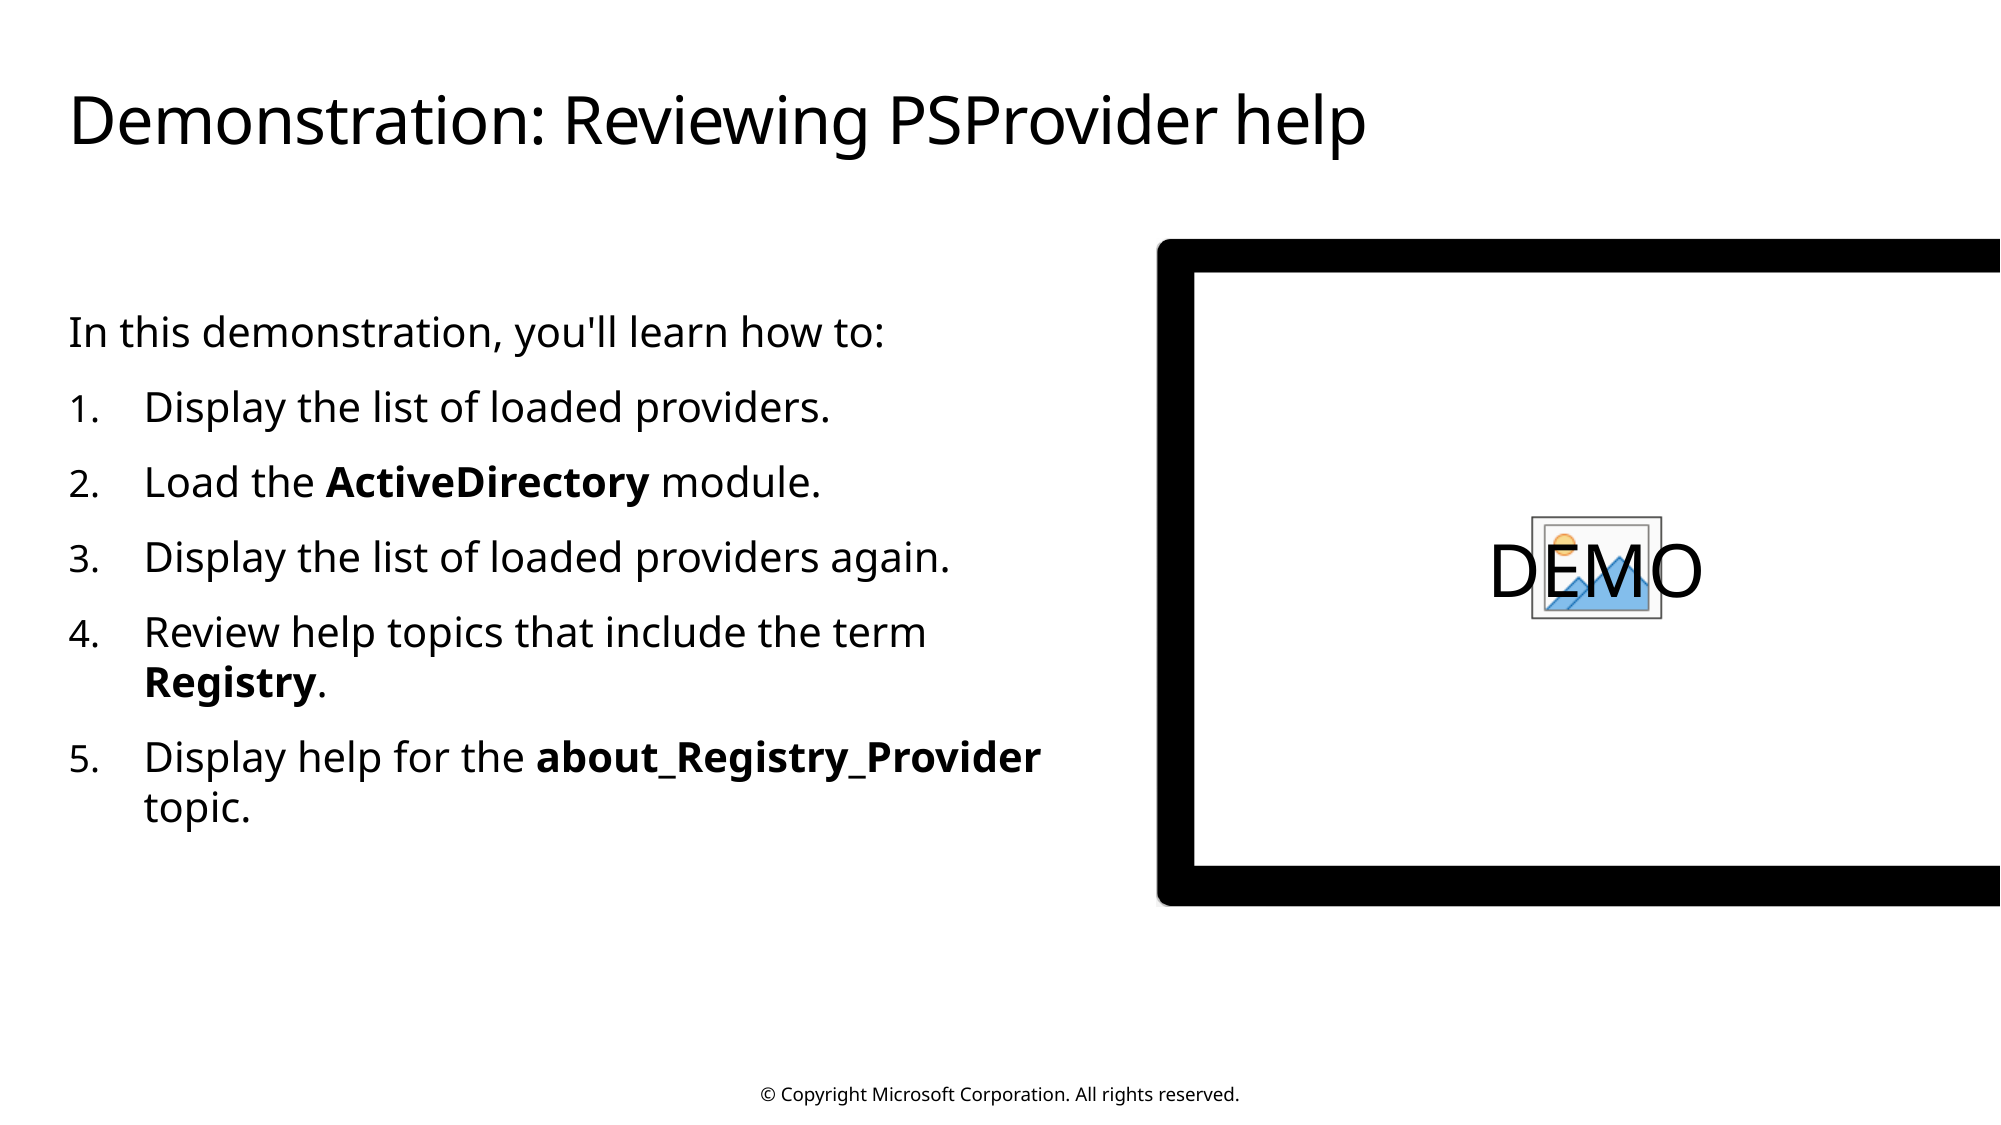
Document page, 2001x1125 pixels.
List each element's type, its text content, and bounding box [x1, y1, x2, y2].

list In this demonstration, you'll learn how to: Display the list of loaded providers. Load the ActiveDirectory module. Display the list of loaded providers again. Review help topics that include the term Registry. Display help for the about_Registry_Provider topic. [68, 298, 1121, 952]
title Demonstration: Reviewing PSProvider help [68, 72, 1930, 192]
picture [1156, 238, 2000, 907]
